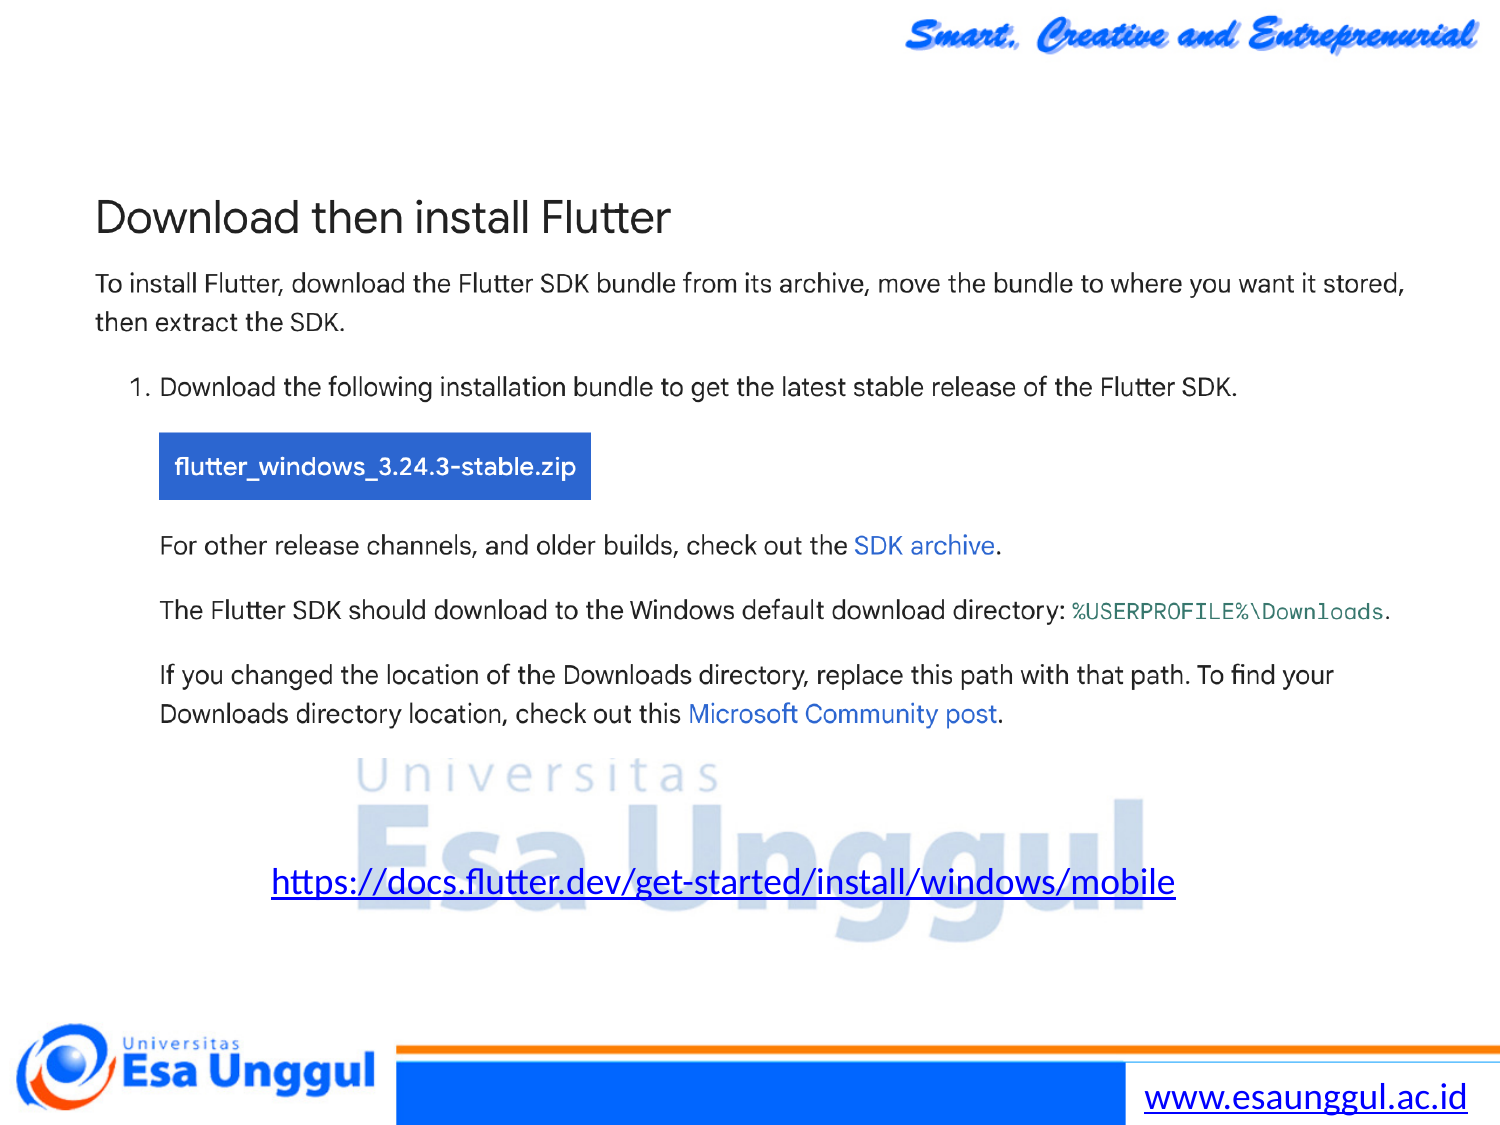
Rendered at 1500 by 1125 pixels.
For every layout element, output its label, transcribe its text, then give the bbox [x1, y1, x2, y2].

text_box https://docs.flutter.dev/get-started/install/windows/mobile [256, 849, 1244, 910]
picture [0, 0, 1500, 1125]
